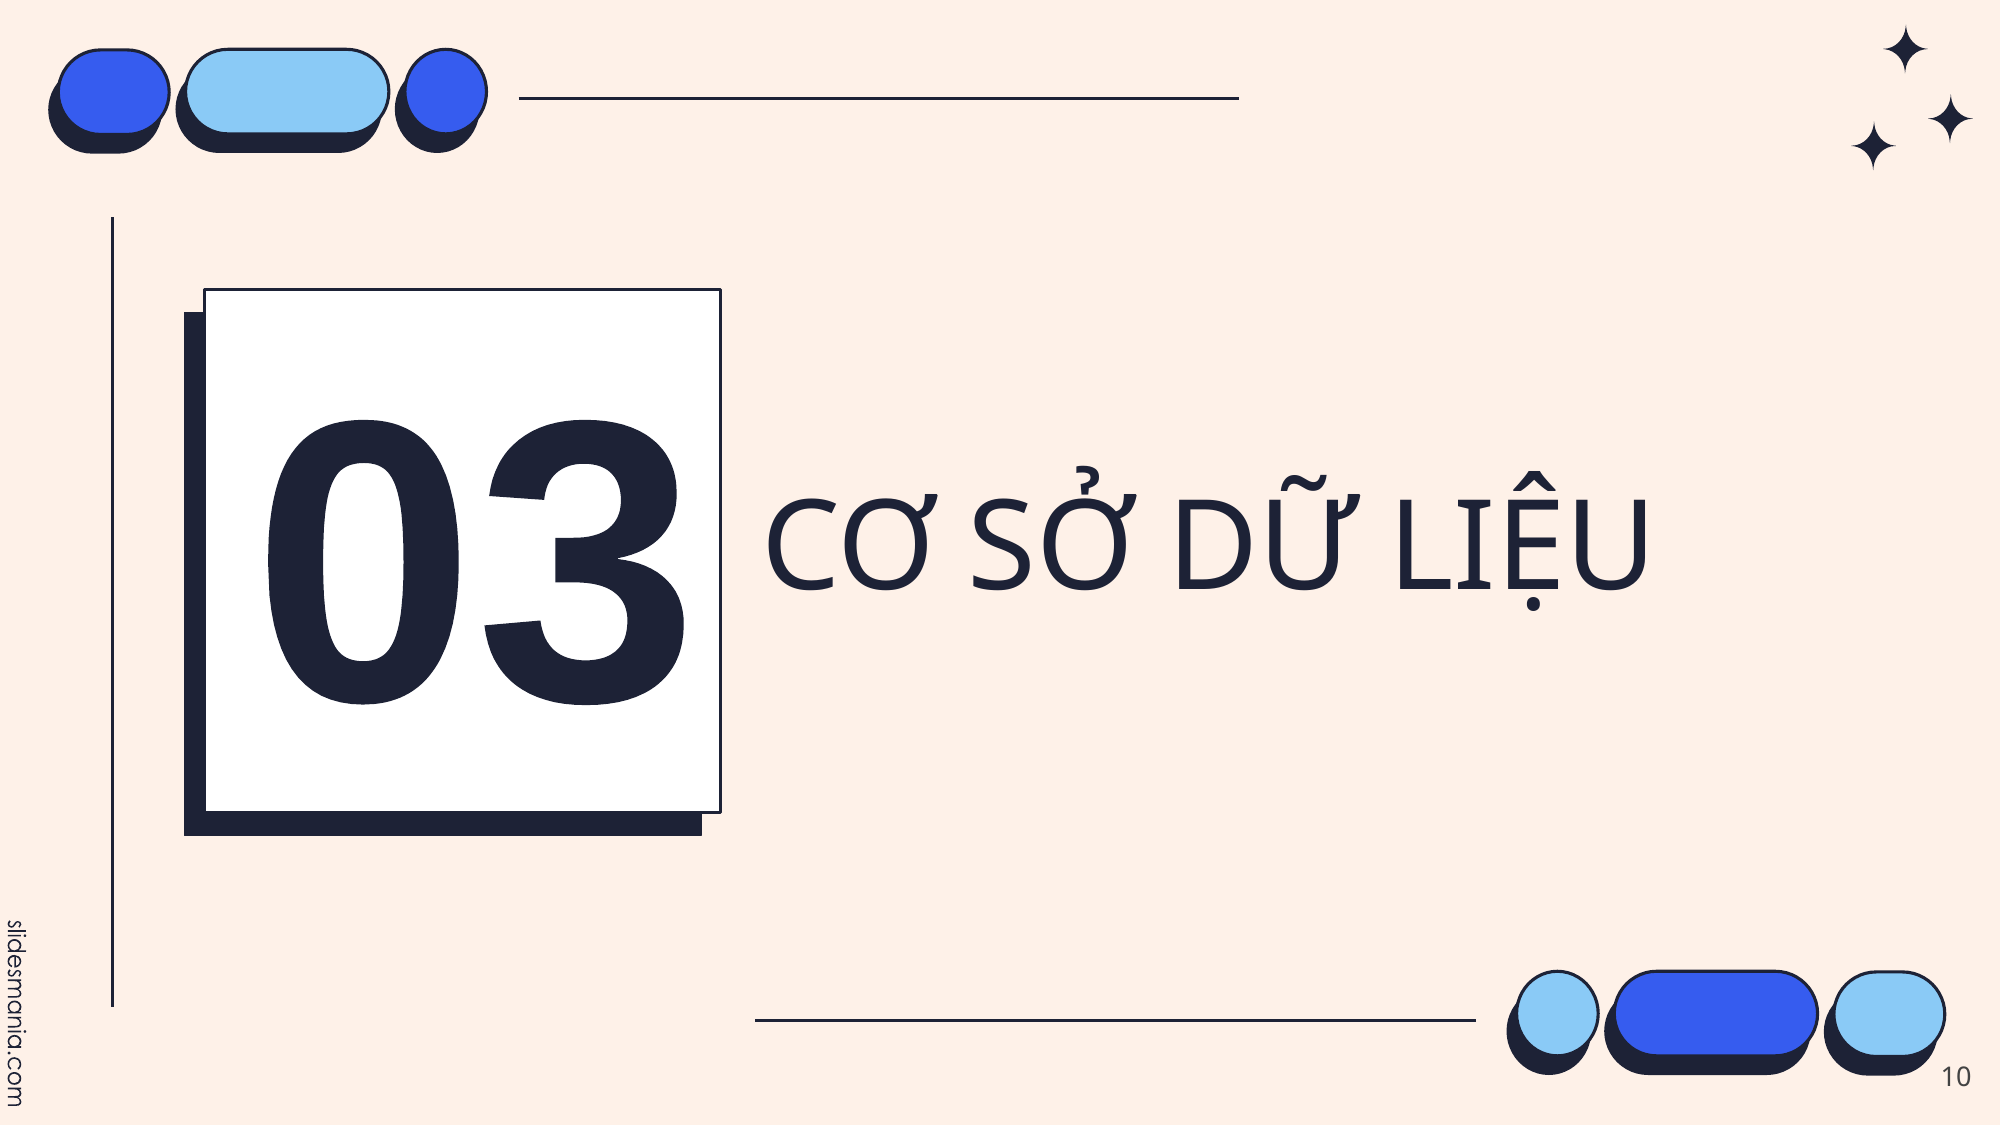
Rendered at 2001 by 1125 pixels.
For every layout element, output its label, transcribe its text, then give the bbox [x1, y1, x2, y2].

text_box [204, 289, 721, 813]
slide_number 10 [1871, 1038, 1992, 1125]
text_box [184, 312, 701, 836]
title CƠ SỞ DỮ LIỆU [741, 473, 1949, 813]
